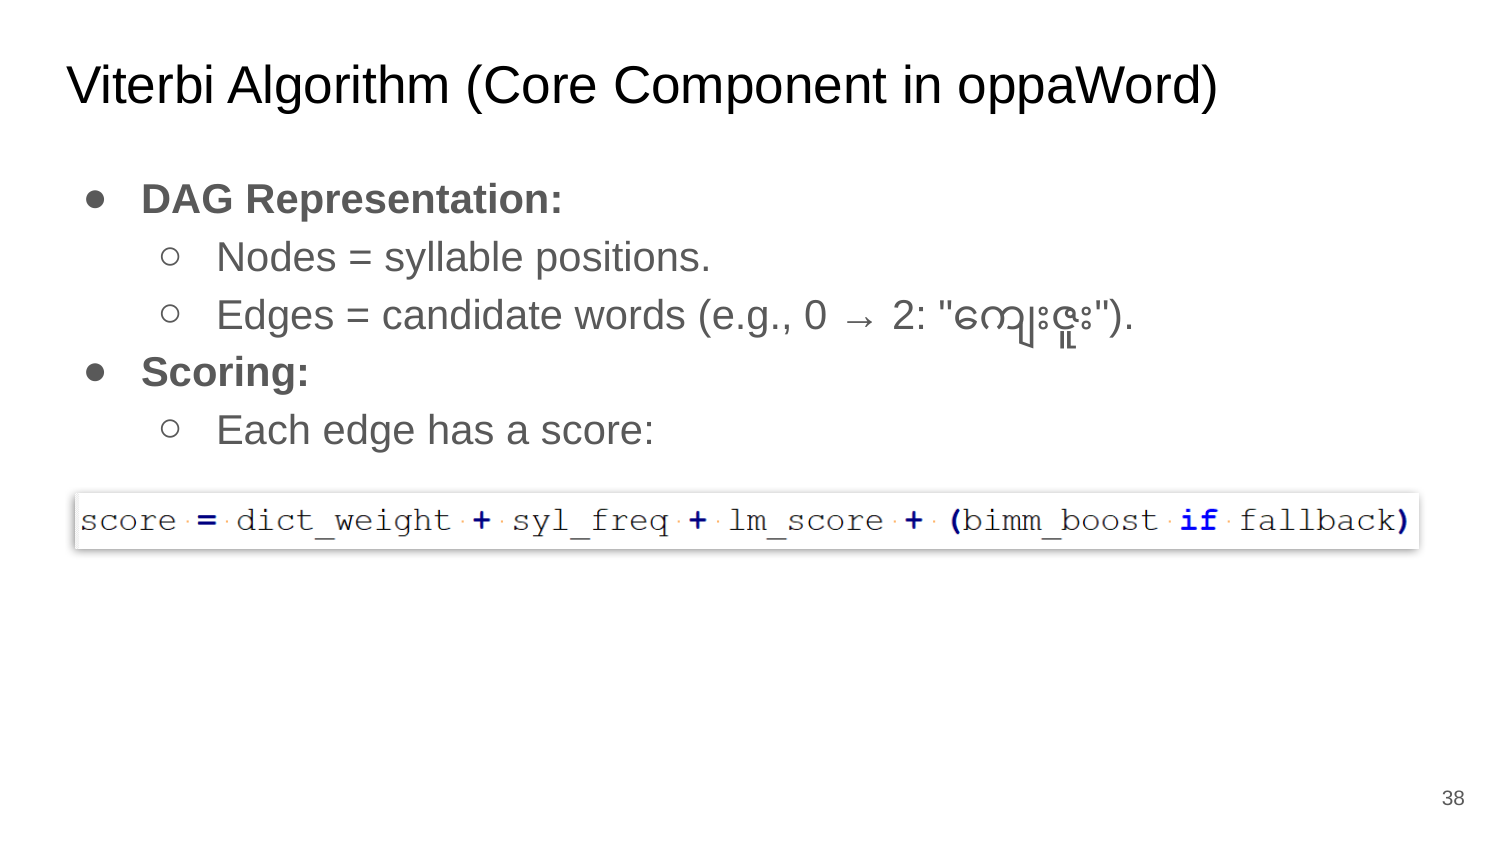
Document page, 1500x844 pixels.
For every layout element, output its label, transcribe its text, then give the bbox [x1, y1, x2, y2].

picture [74, 493, 1419, 549]
title Viterbi Algorithm (Core Component in oppaWord) [51, 35, 1449, 130]
slide_number ‹#› [1389, 764, 1480, 830]
list DAG Representation: Nodes = syllable positions. Edges = candidate words (e.g., 0 → 2: "ကျေးဇူး"). Scoring: Each edge has a score: [51, 149, 1449, 519]
